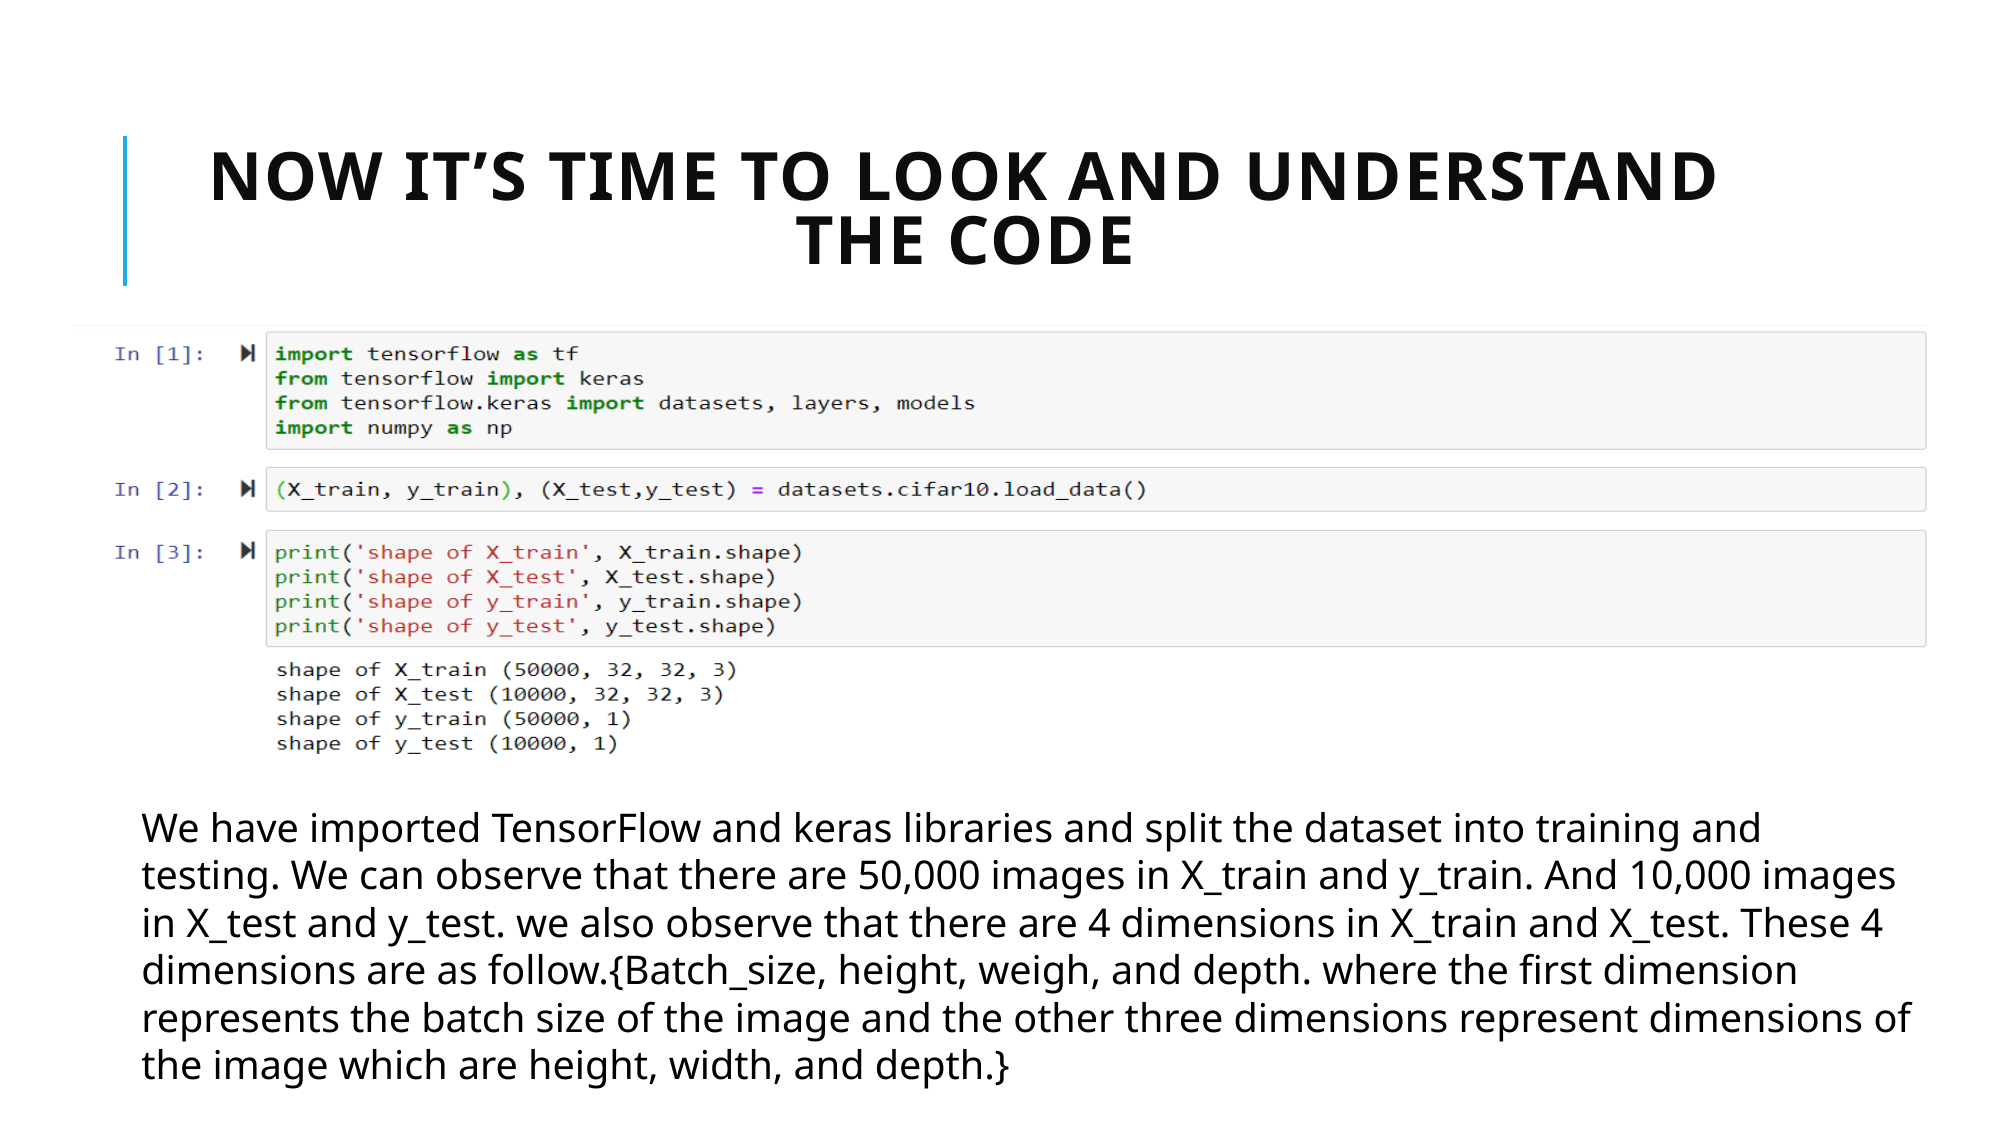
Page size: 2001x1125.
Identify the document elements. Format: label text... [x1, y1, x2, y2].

picture [72, 324, 1928, 771]
title Now it’s time to look and understand the code [168, 127, 1763, 300]
text_box We have imported TensorFlow and keras libraries and split the dataset into training and testing. We can observe that there are 50,000 images in X_train and y_train. And 10,000 images in X_test and y_test. we also observe that there are 4 dimensions in X_train and X_test. These 4 dimensions are as follow.{Batch_size, height, weigh, and depth. where the first dimension represents the batch size of the image and the other three dimensions represent dimensions of the image which are height, width, and depth.} [126, 795, 1928, 1095]
